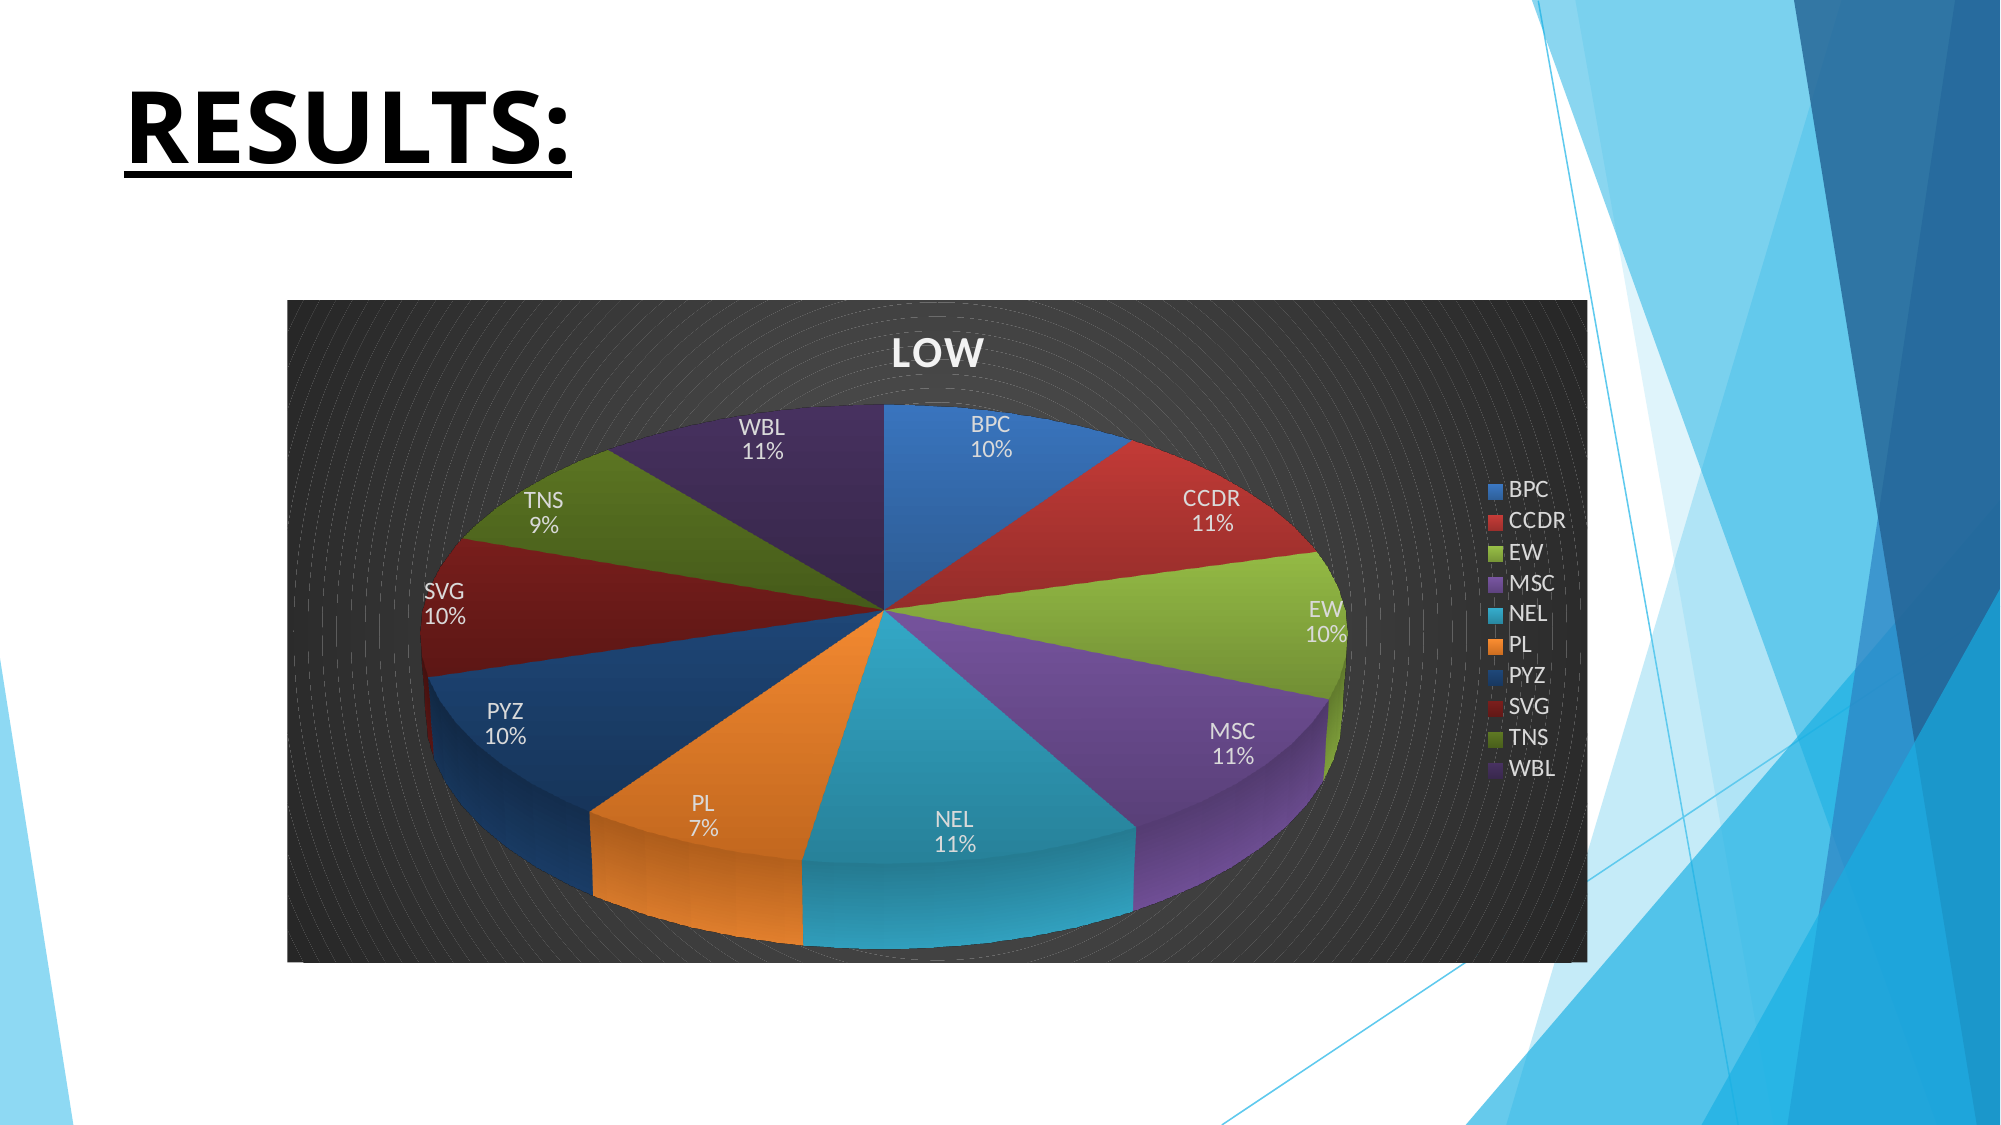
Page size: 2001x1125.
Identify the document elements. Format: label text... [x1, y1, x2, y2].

title RESULTS: [123, 63, 1877, 188]
chart [287, 299, 1588, 963]
